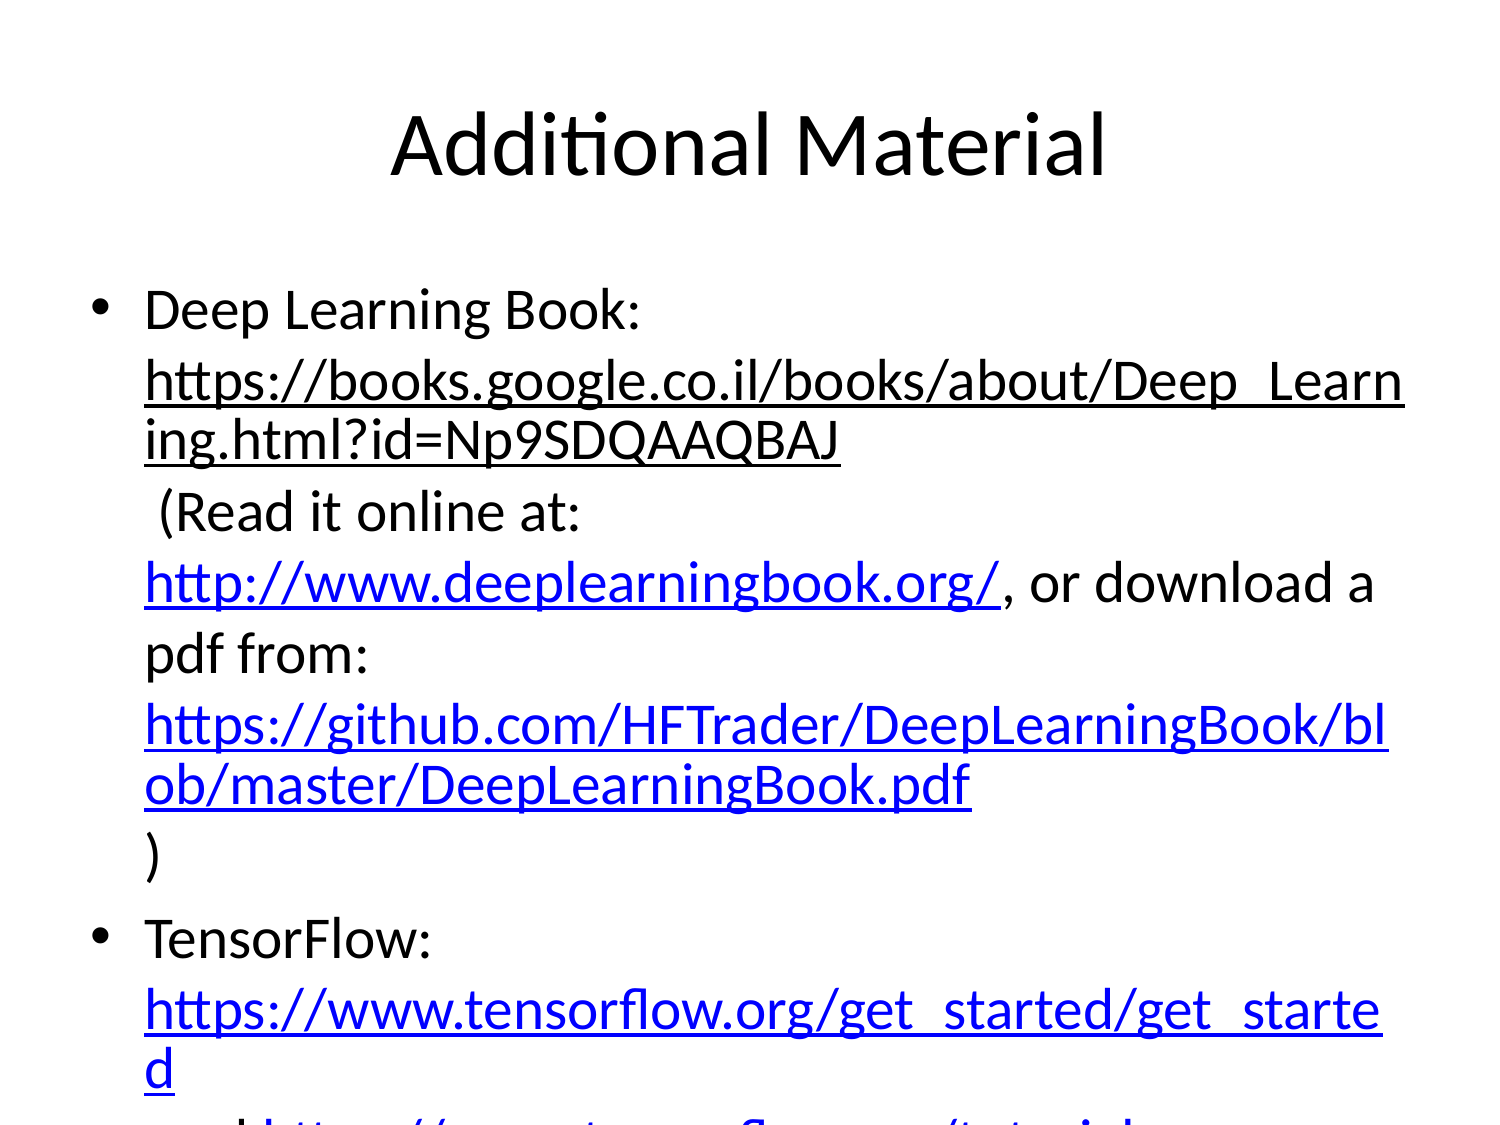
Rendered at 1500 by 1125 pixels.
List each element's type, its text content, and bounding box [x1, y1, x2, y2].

title Additional Material [75, 45, 1425, 233]
list Deep Learning Book: https://books.google.co.il/books/about/Deep_Learning.html?id=Np9SDQAAQBAJ (Read it online at: http://www.deeplearningbook.org/, or download a pdf from: https://github.com/HFTrader/DeepLearningBook/blob/master/DeepLearningBook.pdf) TensorFlow: https://www.tensorflow.org/get_started/get_started and https://www.tensorflow.org/tutorials [75, 262, 1425, 1005]
